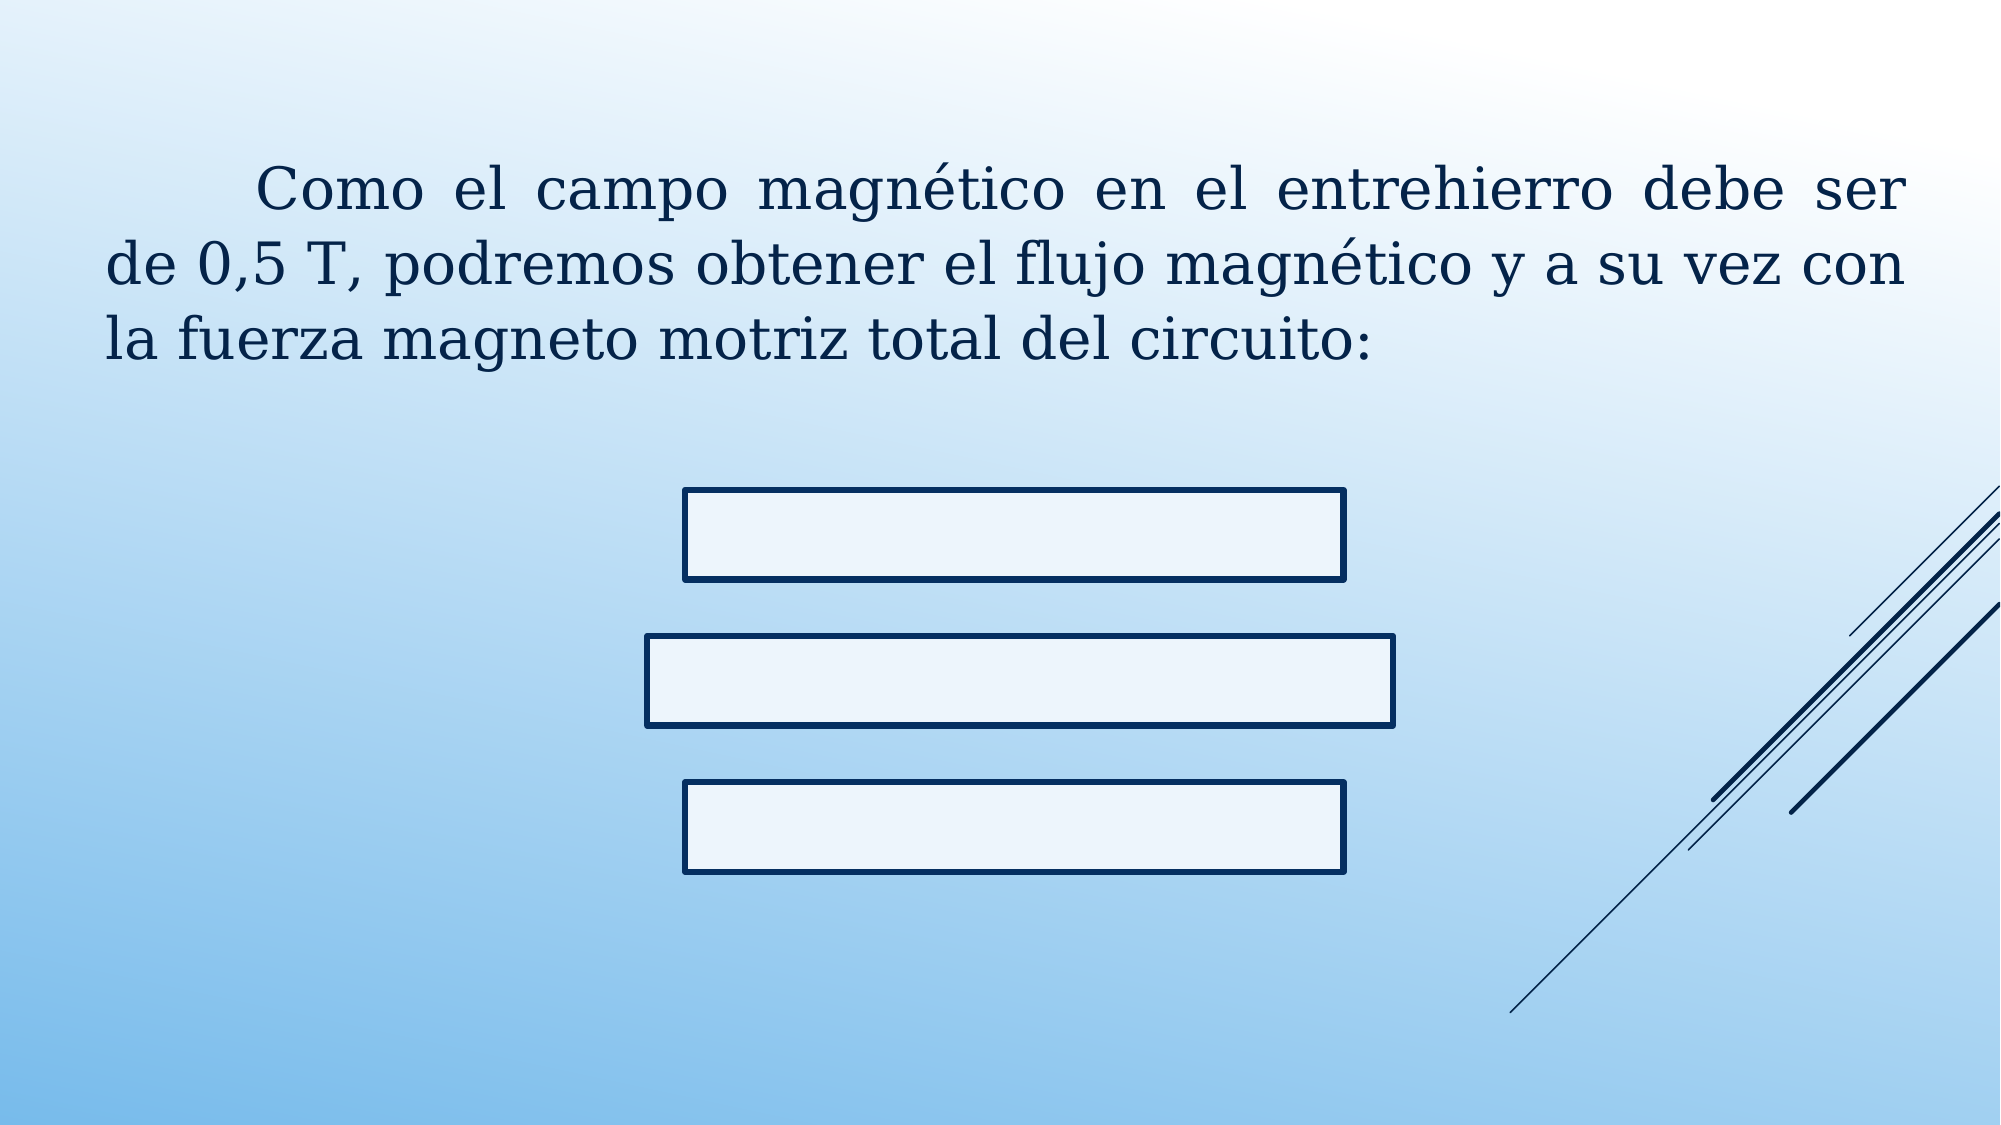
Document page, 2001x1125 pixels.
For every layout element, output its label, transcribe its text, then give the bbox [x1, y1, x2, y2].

list Como el campo magnético en el entrehierro debe ser de 0,5 T, podremos obtener el flujo magnético y a su vez con la fuerza magneto motriz total del circuito: [90, 139, 1923, 435]
